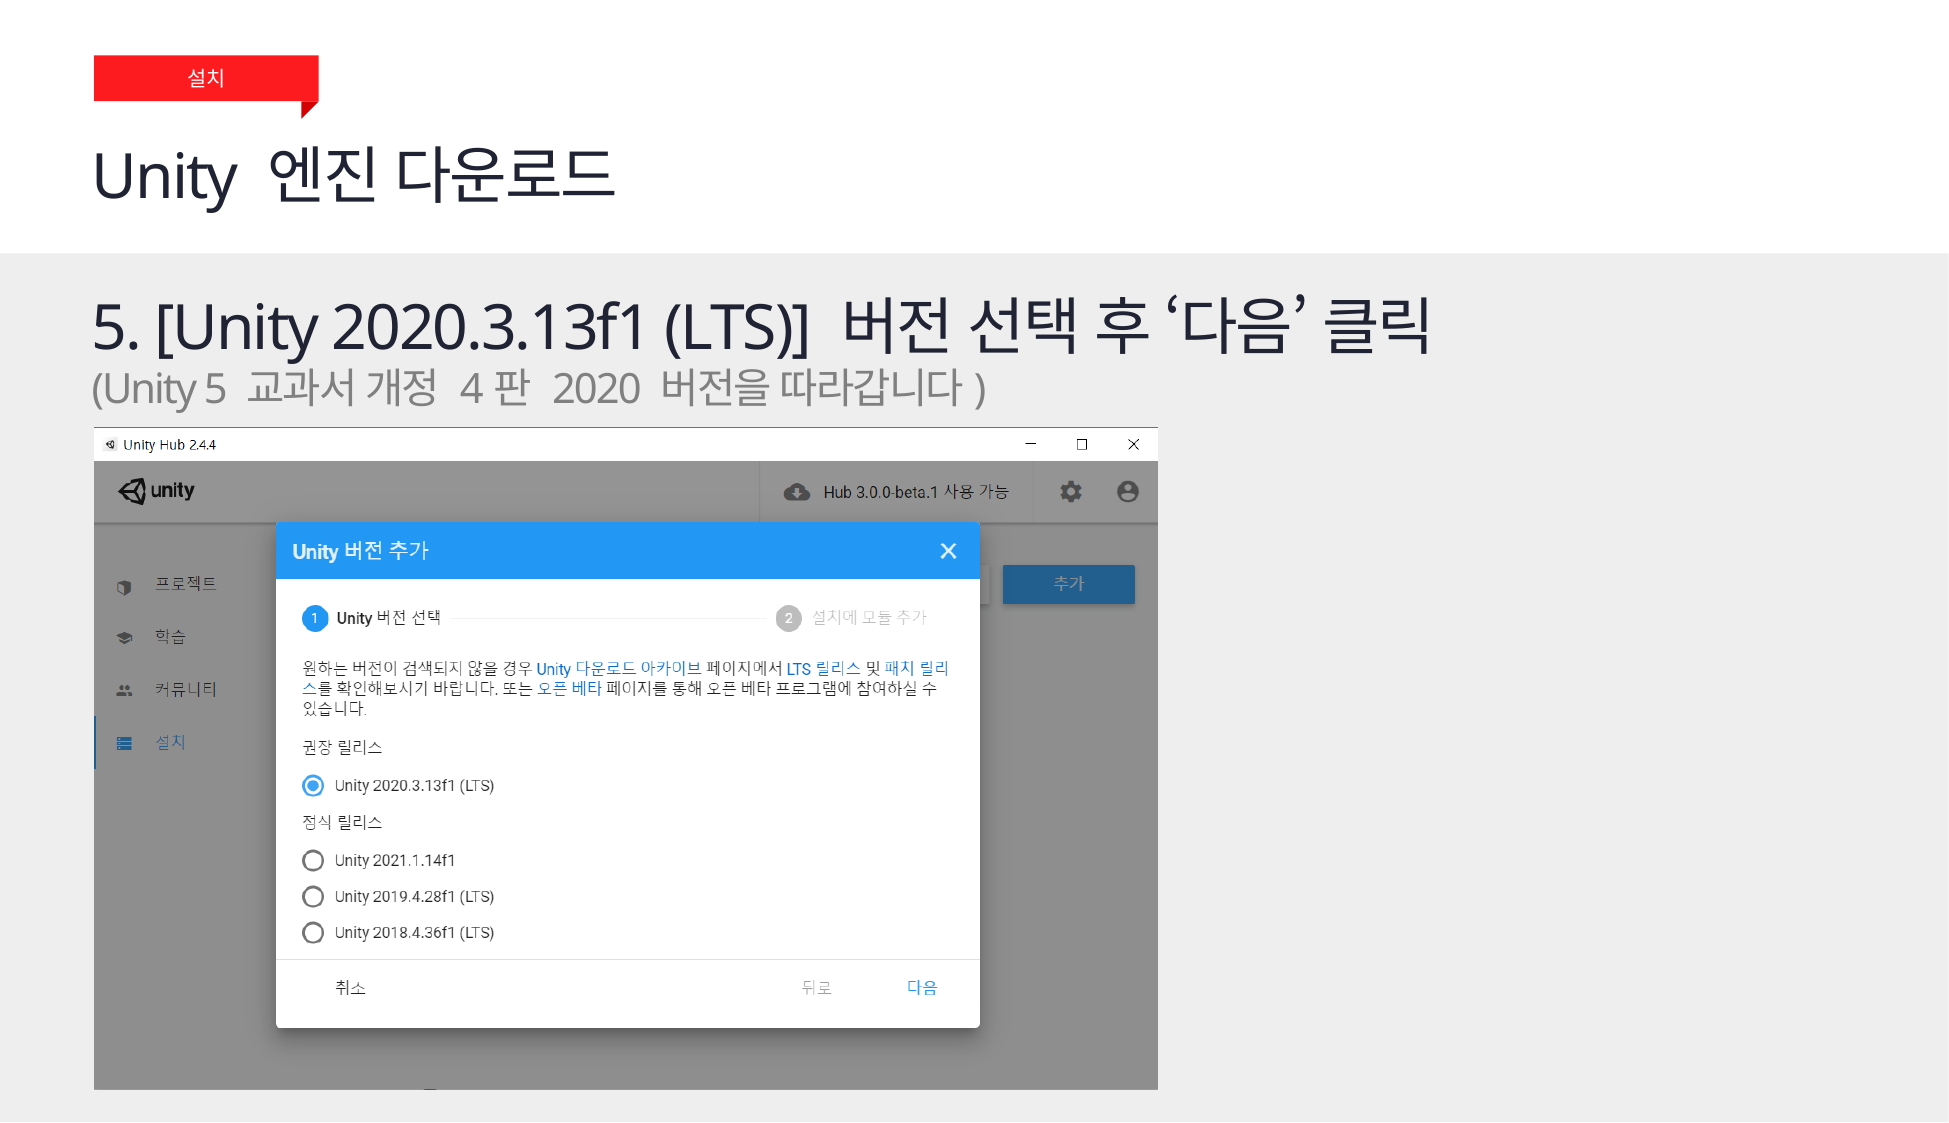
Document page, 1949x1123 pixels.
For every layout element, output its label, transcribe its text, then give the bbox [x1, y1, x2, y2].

text_box Unity 엔진 다운로드 [91, 135, 890, 211]
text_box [94, 55, 319, 119]
picture [94, 427, 1158, 1091]
text_box 5. [Unity 2020.3.13f1 (LTS)] 버전 선택 후 ‘다음’ 클릭 (Unity 5 교과서 개정 4판 2020 버전을 따라갑니다) [91, 287, 1595, 413]
